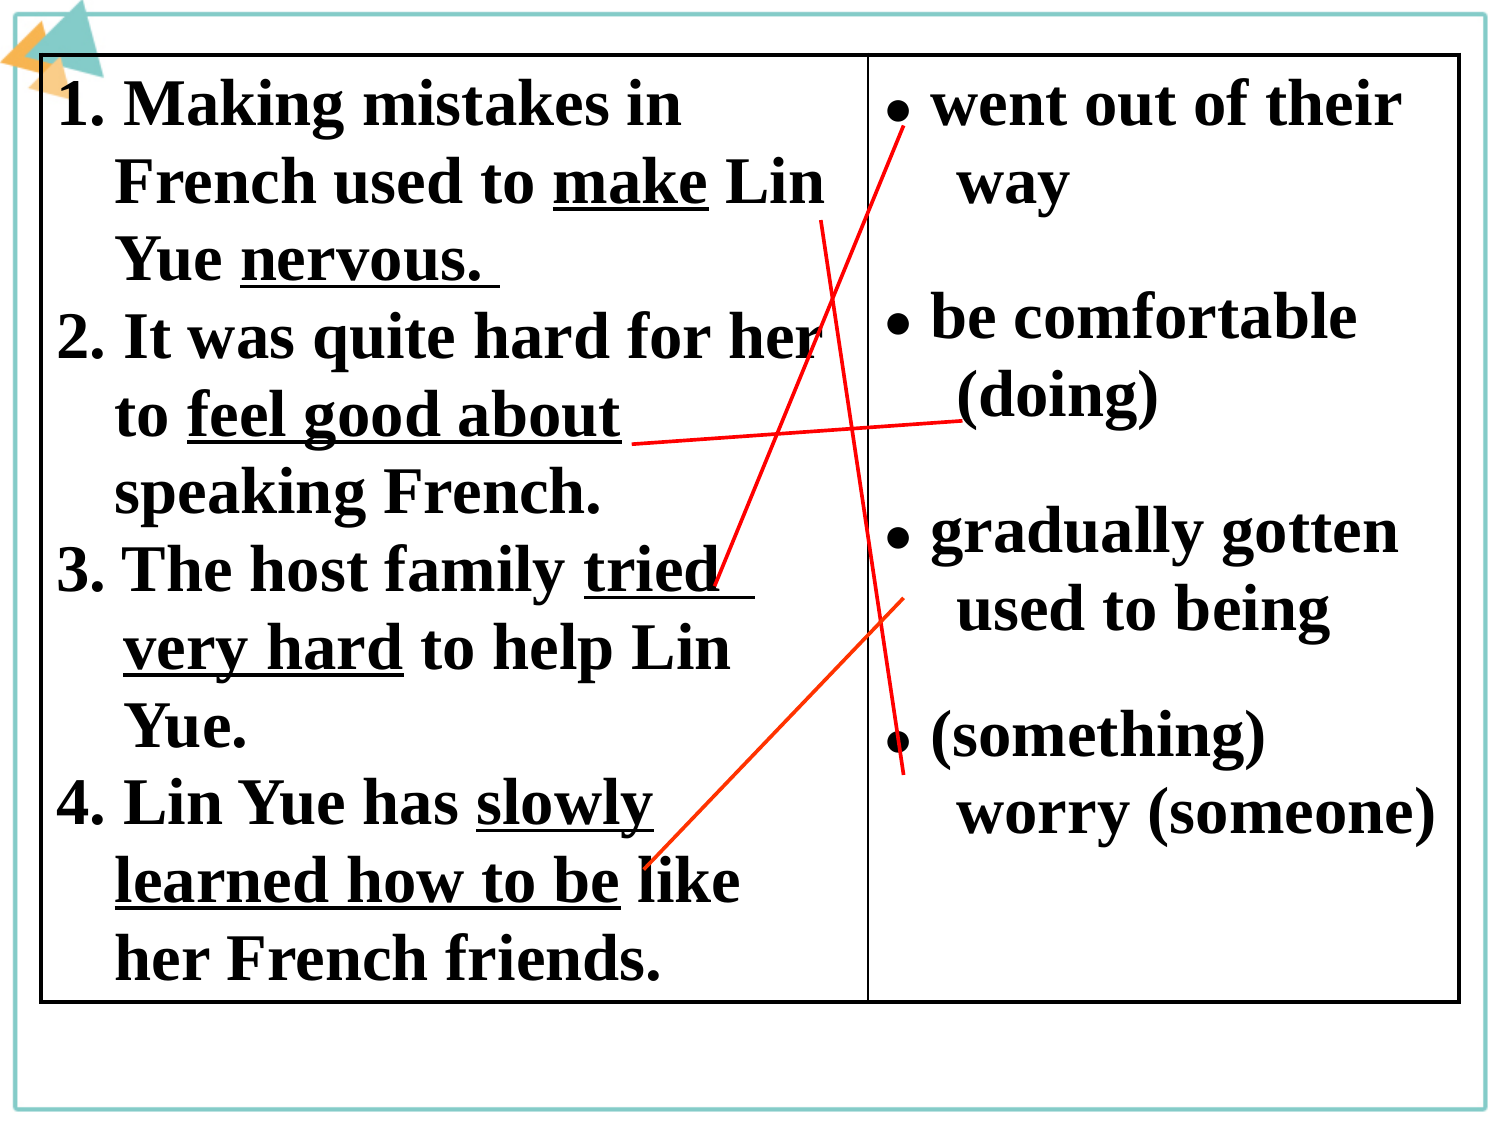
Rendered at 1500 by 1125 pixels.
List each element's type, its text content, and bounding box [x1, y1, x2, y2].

table_header ● went out of their way ● be comfortable (doing) ● gradually gotten used to being ● (something) worry (someone) [869, 57, 1457, 1000]
picture [0, 0, 1500, 1125]
table_header 1. Making mistakes in French used to make Lin Yue nervous. 2. It was quite hard for her to feel good about speaking French. 3. The host family tried very hard to help Lin Yue. 4. Lin Yue has slowly learned how to be like her French friends. [43, 57, 867, 1000]
